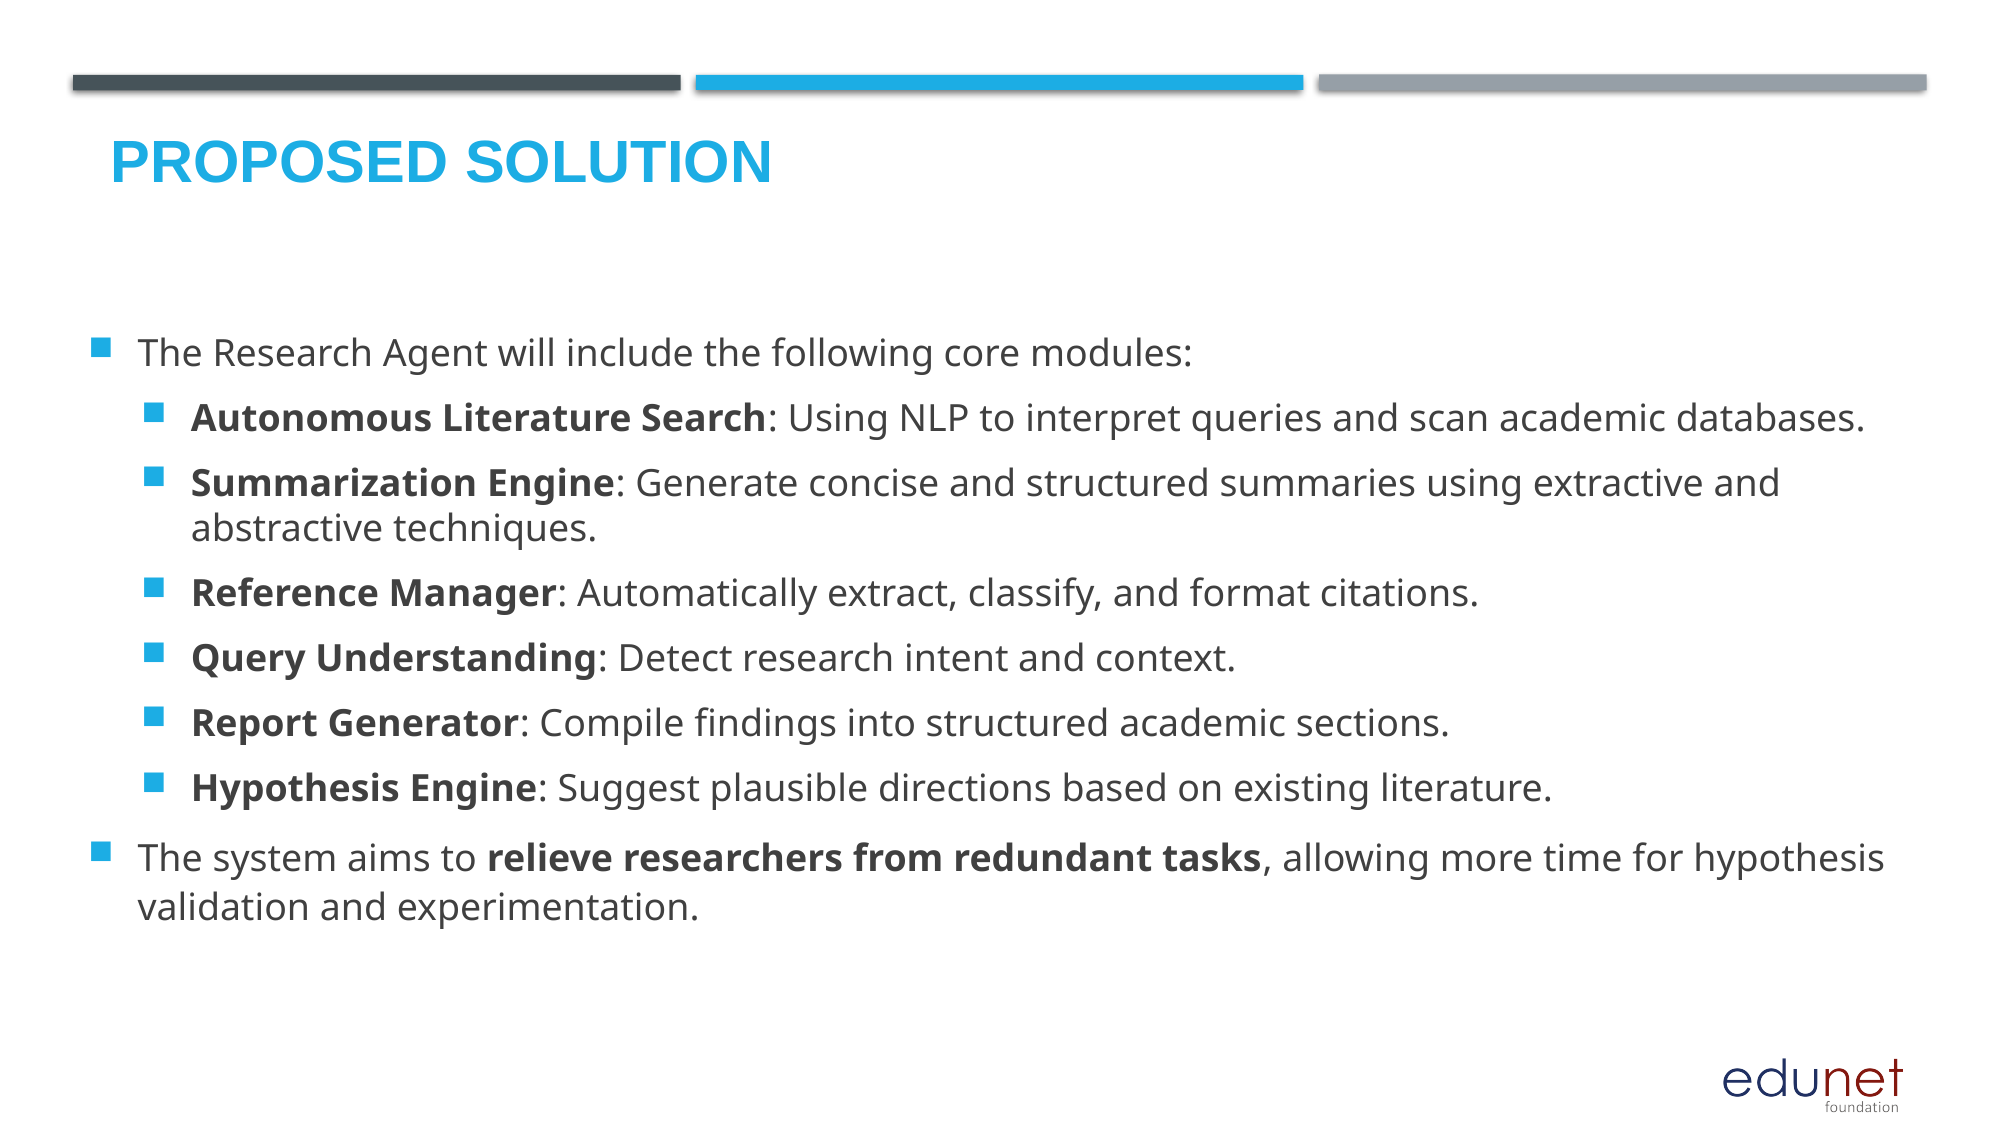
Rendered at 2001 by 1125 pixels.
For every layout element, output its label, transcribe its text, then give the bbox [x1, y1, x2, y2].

list The Research Agent will include the following core modules: Autonomous Literature Search: Using NLP to interpret queries and scan academic databases. Summarization Engine: Generate concise and structured summaries using extractive and abstractive techniques. Reference Manager: Automatically extract, classify, and format citations. Query Understanding: Detect research intent and context. Report Generator: Compile findings into structured academic sections. Hypothesis Engine: Suggest plausible directions based on existing literature. The system aims to relieve researchers from redundant tasks, allowing more time for hypothesis validation and experimentation. [72, 178, 1978, 1091]
title Proposed Solution [95, 115, 1905, 178]
picture [1719, 1091, 1905, 1116]
